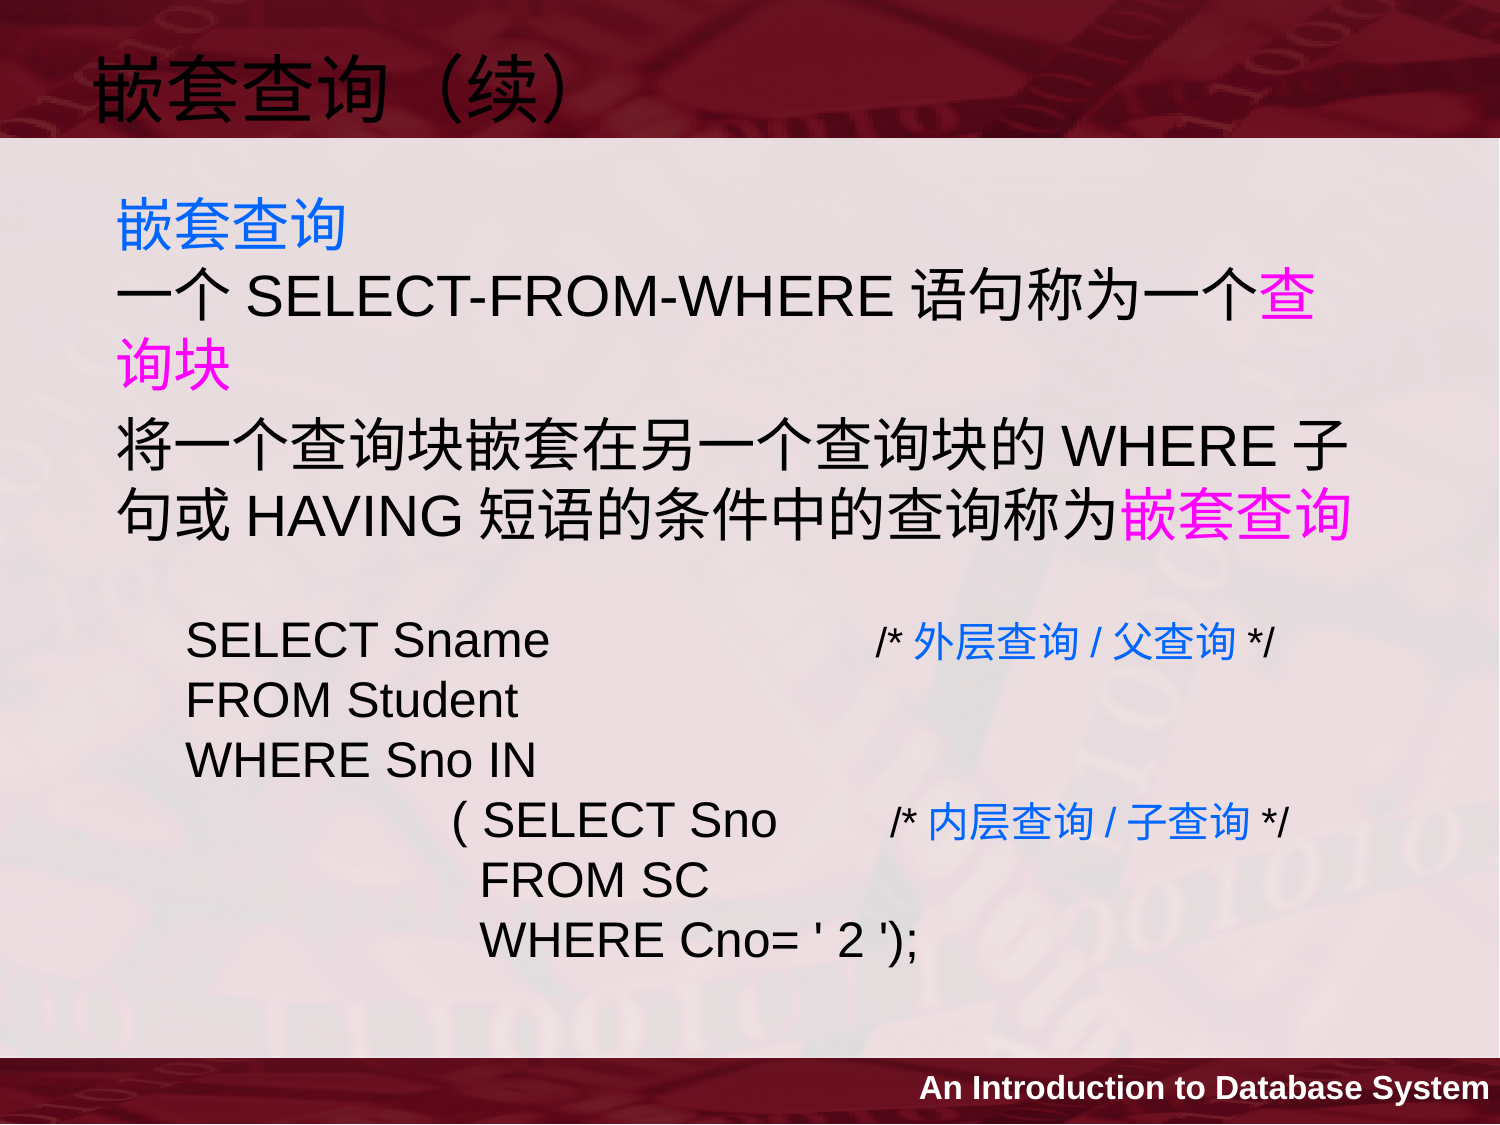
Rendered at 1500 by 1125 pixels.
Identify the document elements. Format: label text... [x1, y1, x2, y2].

title 嵌套查询（续） [75, 0, 1425, 181]
picture [0, 0, 1500, 1124]
list 嵌套查询 一个SELECT-FROM-WHERE语句称为一个查询块 将一个查询块嵌套在另一个查询块的WHERE子句或HAVING短语的条件中的查询称为嵌套查询 SELECT Sname /*外层查询/父查询*/ FROM Student WHERE Sno IN ( SELECT Sno /*内层查询/子查询*/ FROM SC WHERE Cno= ' 2 '); [100, 180, 1376, 1024]
